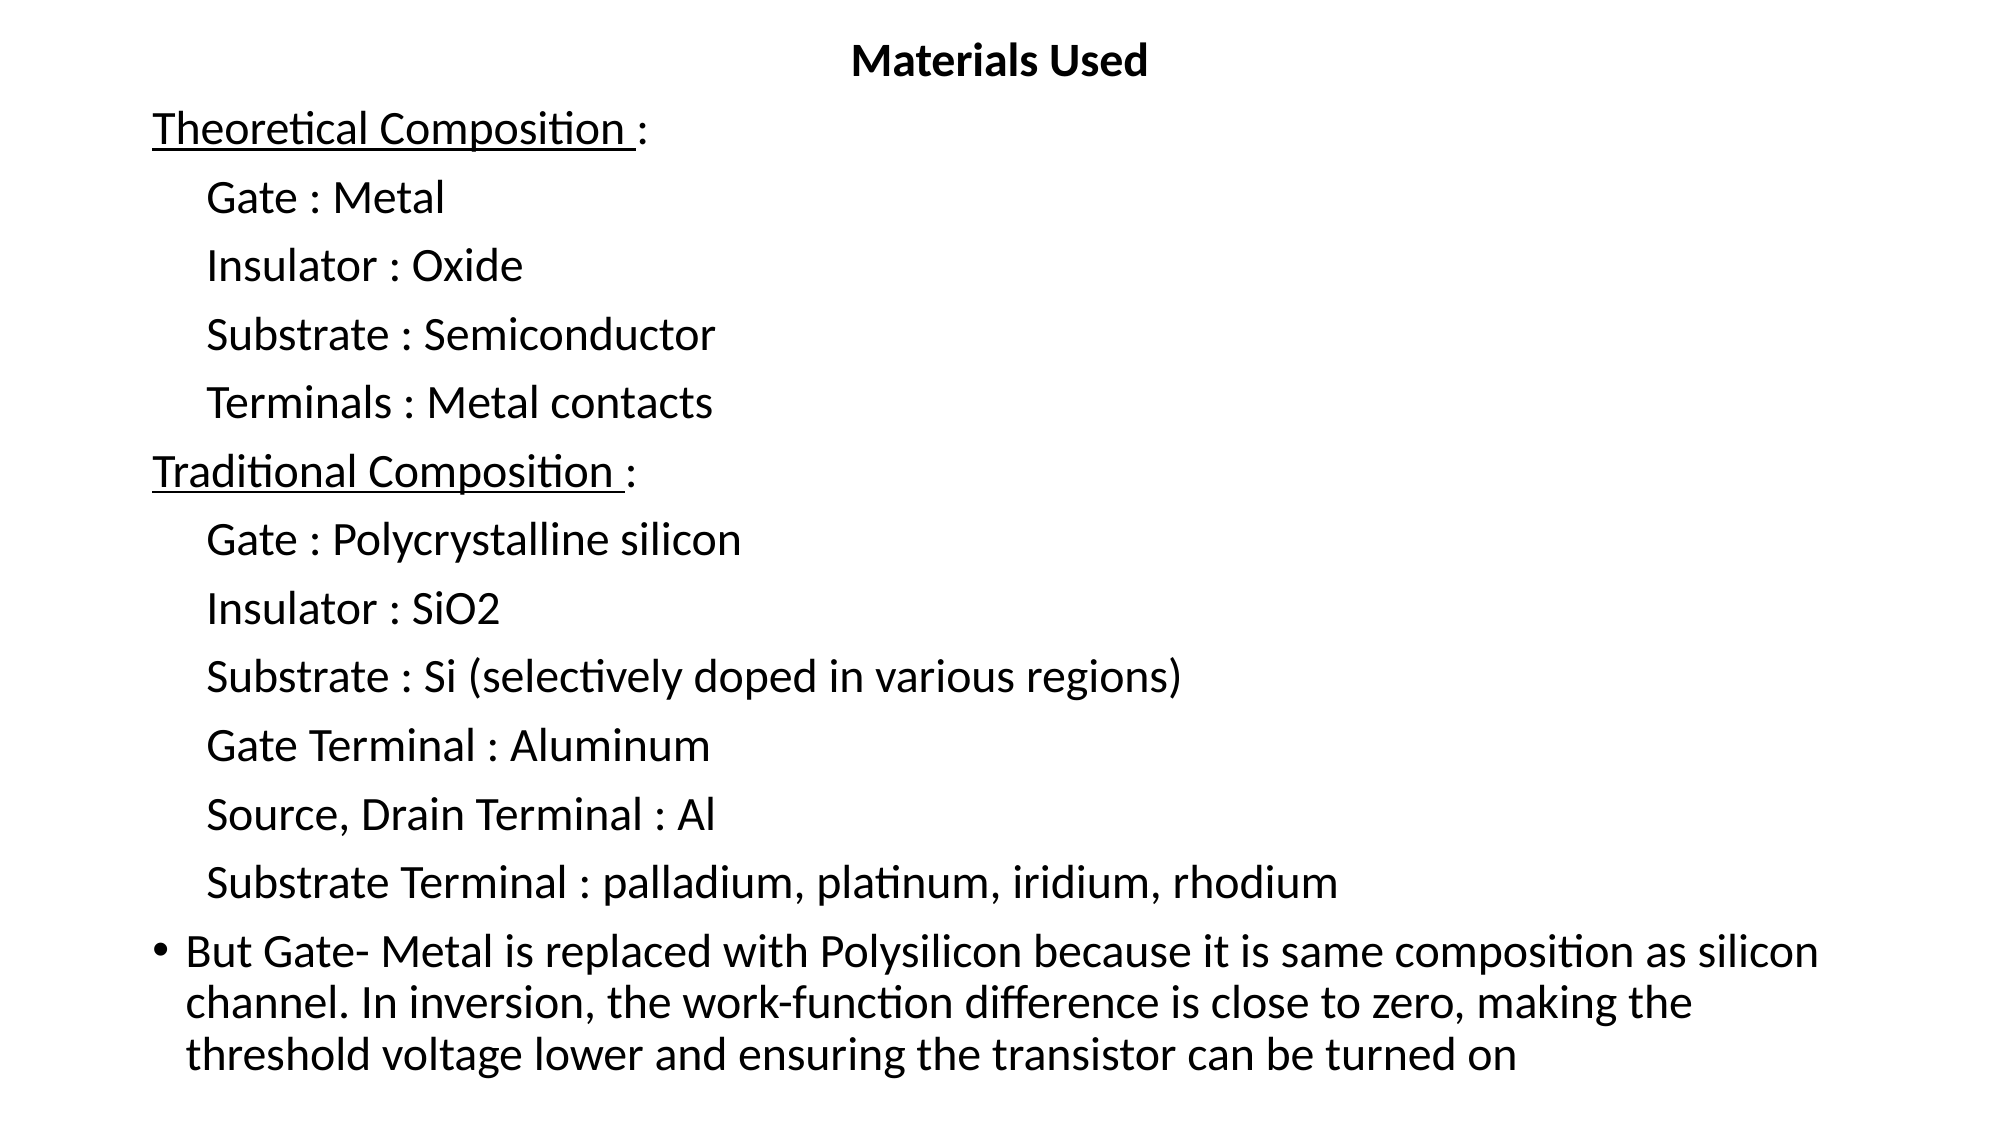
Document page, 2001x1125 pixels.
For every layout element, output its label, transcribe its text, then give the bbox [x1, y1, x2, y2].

list Materials Used Theoretical Composition : Gate : Metal Insulator : Oxide Substrate : Semiconductor Terminals : Metal contacts Traditional Composition : Gate : Polycrystalline silicon Insulator : SiO2 Substrate : Si (selectively doped in various regions) Gate Terminal : Aluminum Source, Drain Terminal : Al Substrate Terminal : palladium, platinum, iridium, rhodium But Gate- Metal is replaced with Polysilicon because it is same composition as silicon channel. In inversion, the work-function difference is close to zero, making the threshold voltage lower and ensuring the transistor can be turned on [137, 27, 1863, 1094]
